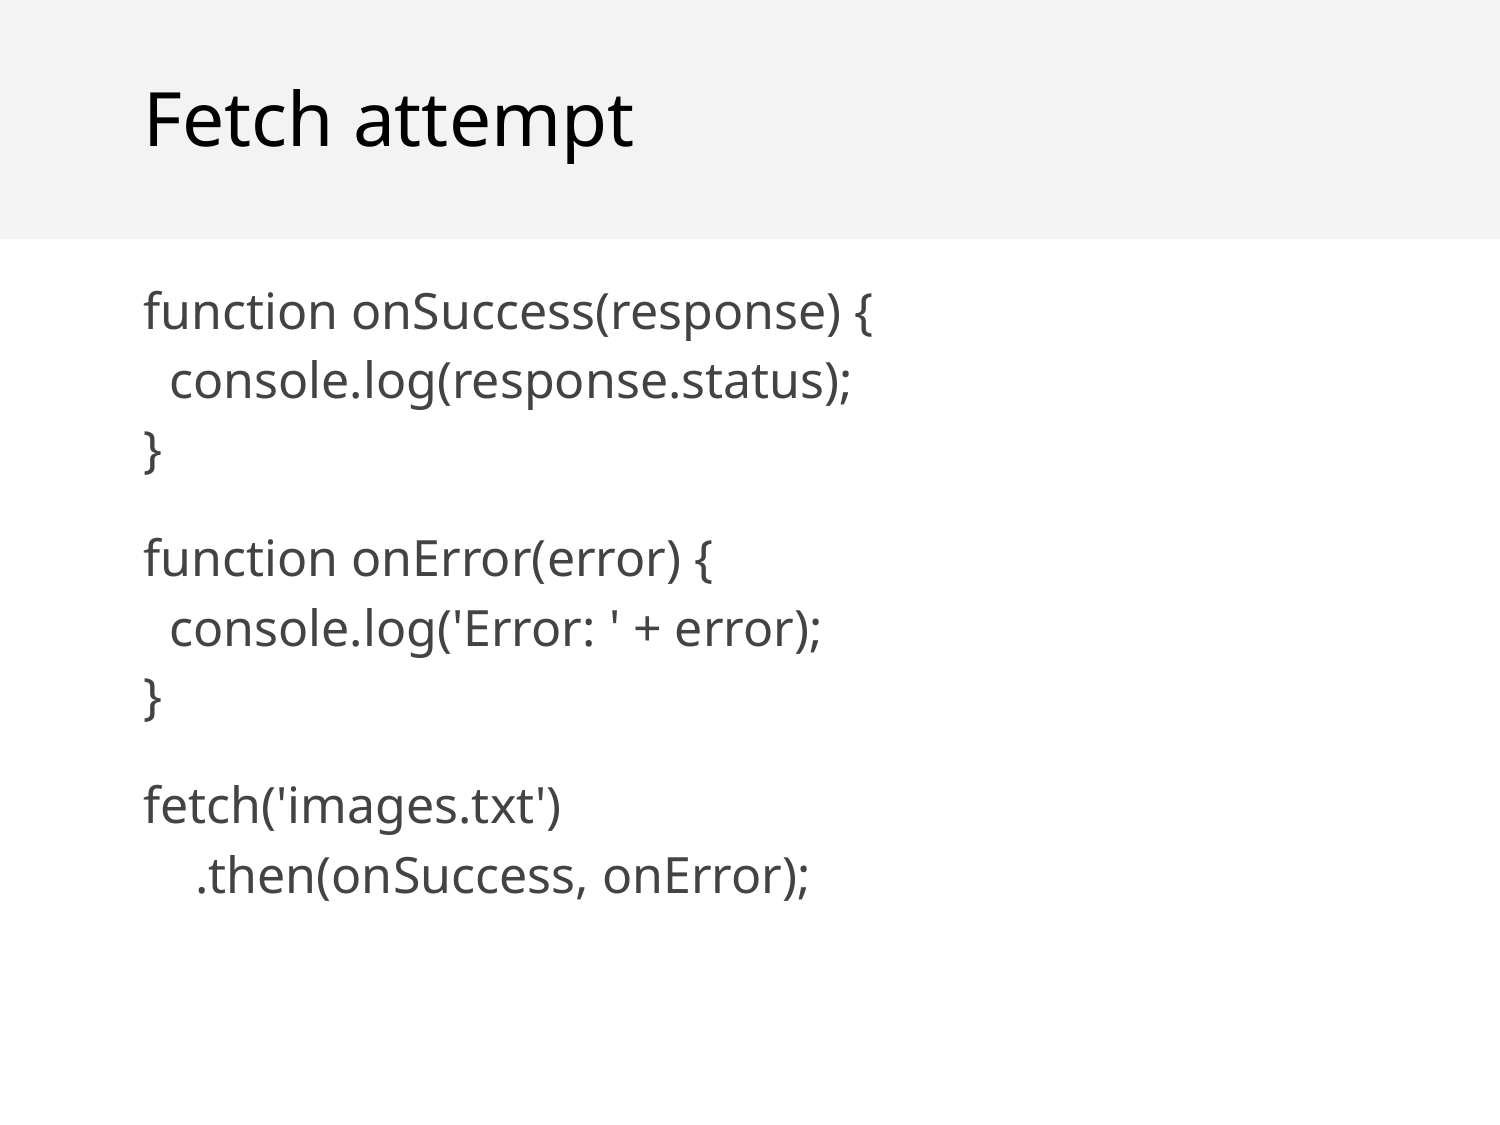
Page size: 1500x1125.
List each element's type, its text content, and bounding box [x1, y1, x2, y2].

text_box Fetch attempt [128, 56, 1372, 183]
text_box function onSuccess(response) { console.log(response.status); } function onError(error) { console.log('Error: ' + error); } fetch('images.txt') .then(onSuccess, onError); [128, 255, 1372, 1003]
